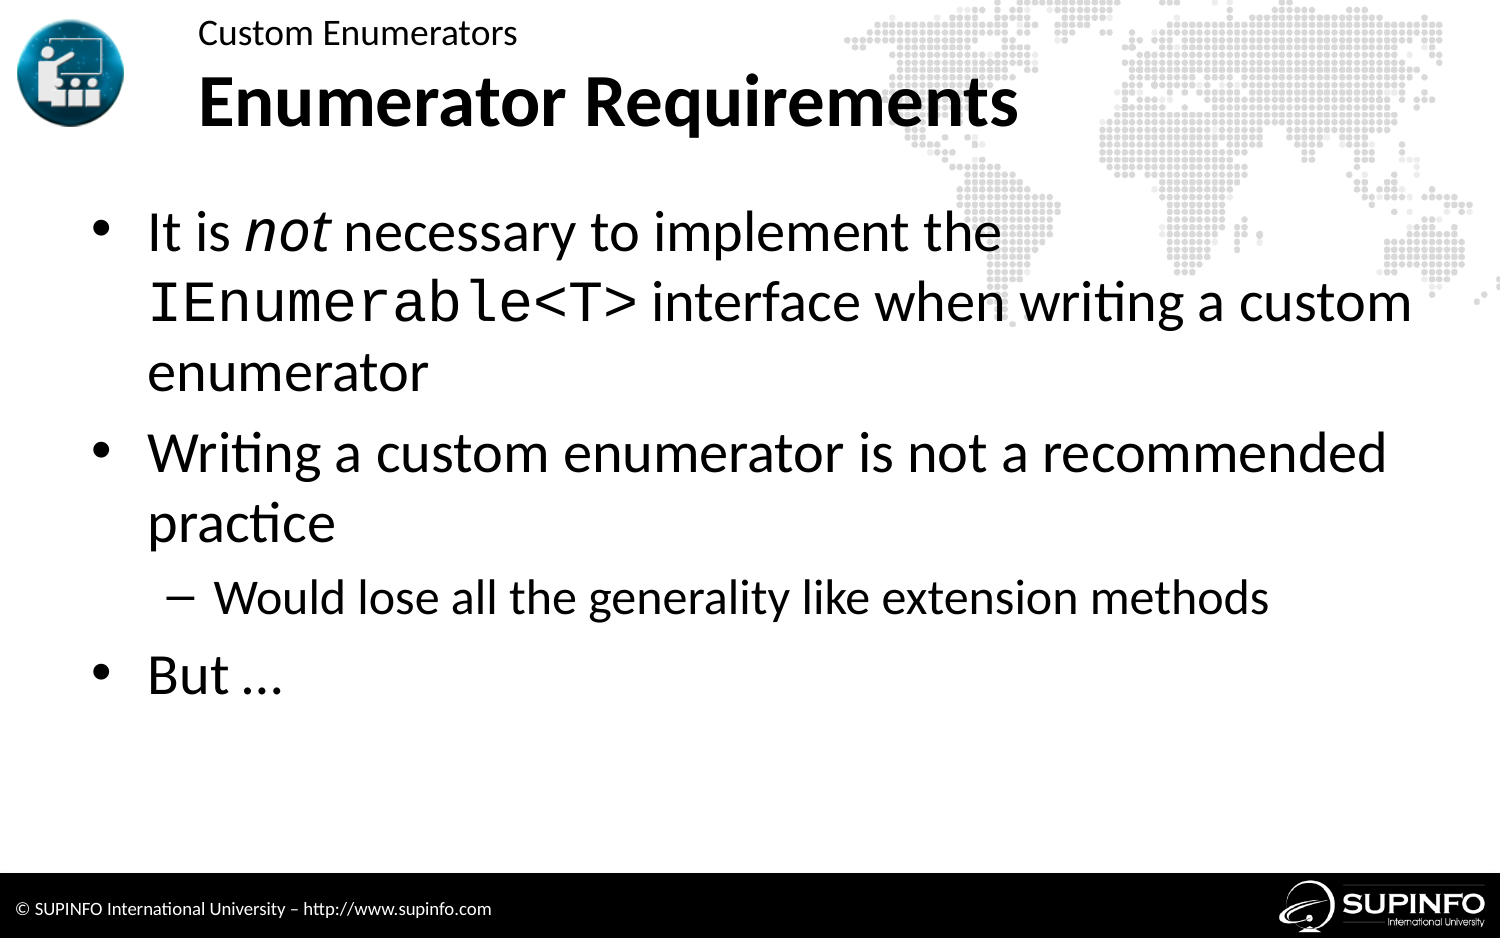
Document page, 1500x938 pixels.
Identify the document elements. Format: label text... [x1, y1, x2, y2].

list Custom Enumerators [183, 0, 1459, 56]
text_box [419, 28, 450, 90]
list It is not necessary to implement the IEnumerable<T> interface when writing a custom enumerator Writing a custom enumerator is not a recommended practice Would lose all the generality like extension methods But … [76, 185, 1436, 880]
picture [39, 46, 101, 107]
picture [49, 37, 102, 75]
title Enumerator Requirements [183, 56, 1459, 138]
picture [844, 0, 1500, 327]
picture [17, 19, 125, 127]
picture [1269, 870, 1494, 938]
